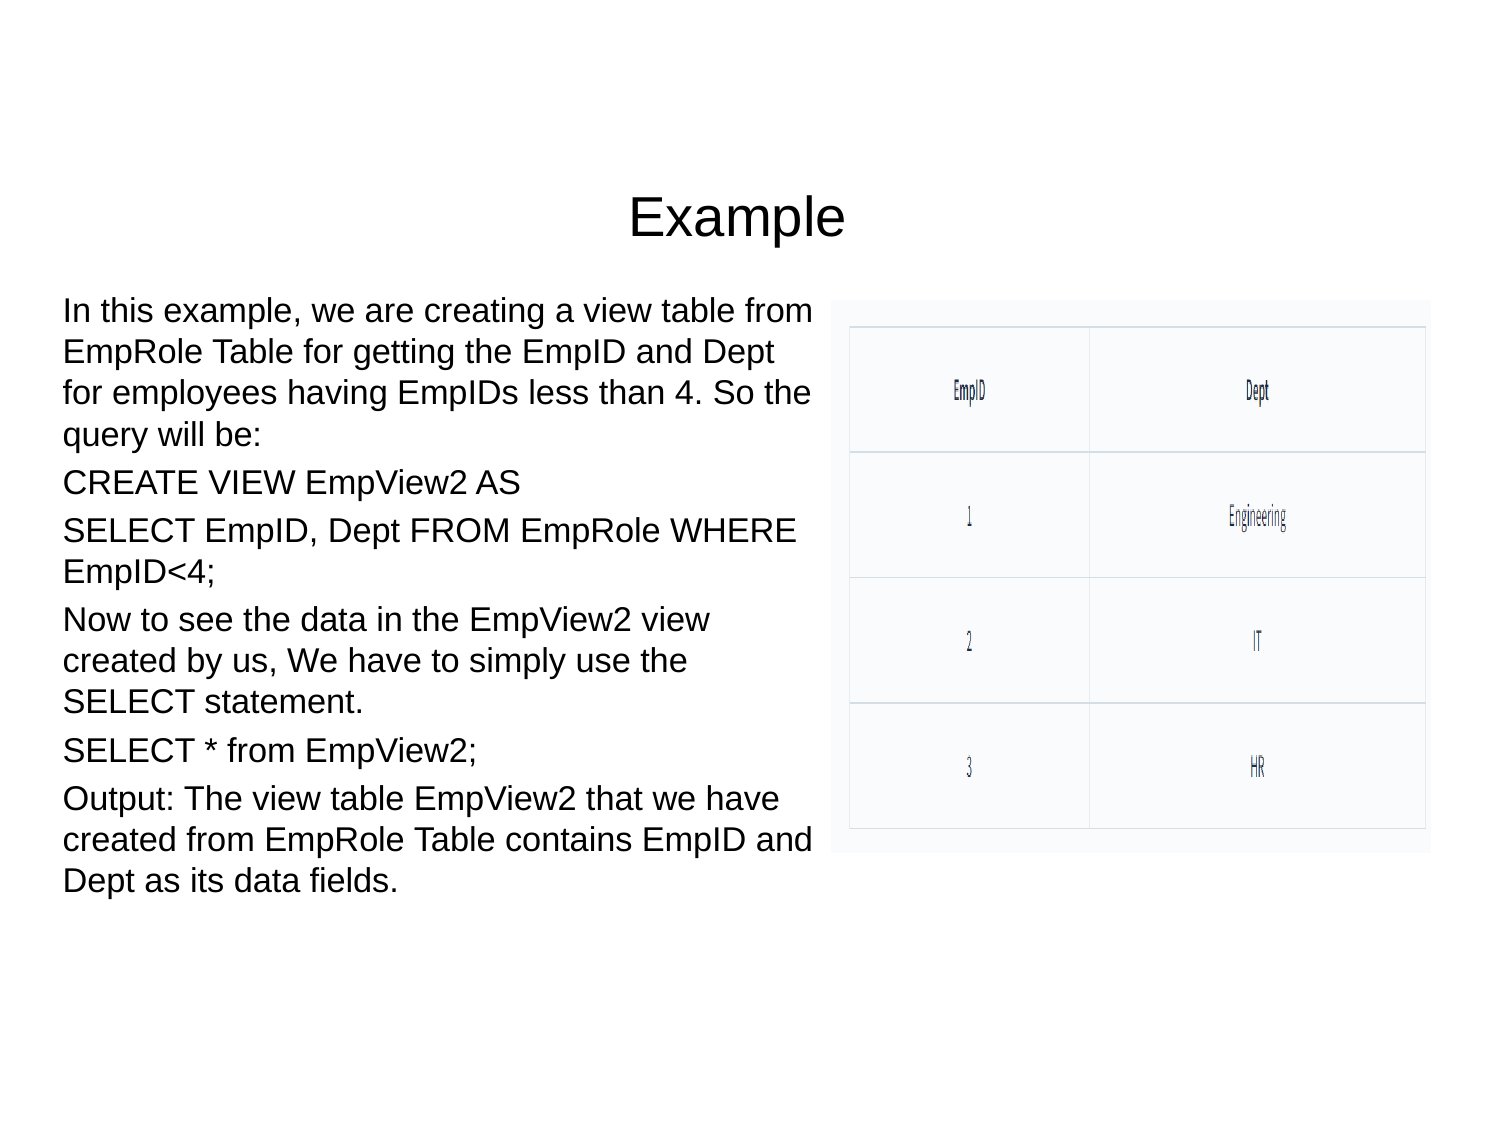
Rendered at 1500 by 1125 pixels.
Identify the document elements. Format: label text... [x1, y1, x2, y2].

title Example [74, 173, 1416, 256]
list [831, 300, 1431, 853]
list In this example, we are creating a view table from EmpRole Table for getting the EmpID and Dept for employees having EmpIDs less than 4. So the query will be: CREATE VIEW EmpView2 AS SELECT EmpID, Dept FROM EmpRole WHERE EmpID<4; Now to see the data in the EmpView2 view created by us, We have to simply use the SELECT statement. SELECT * from EmpView2; Output: The view table EmpView2 that we have created from EmpRole Table contains EmpID and Dept as its data fields. [47, 280, 832, 895]
